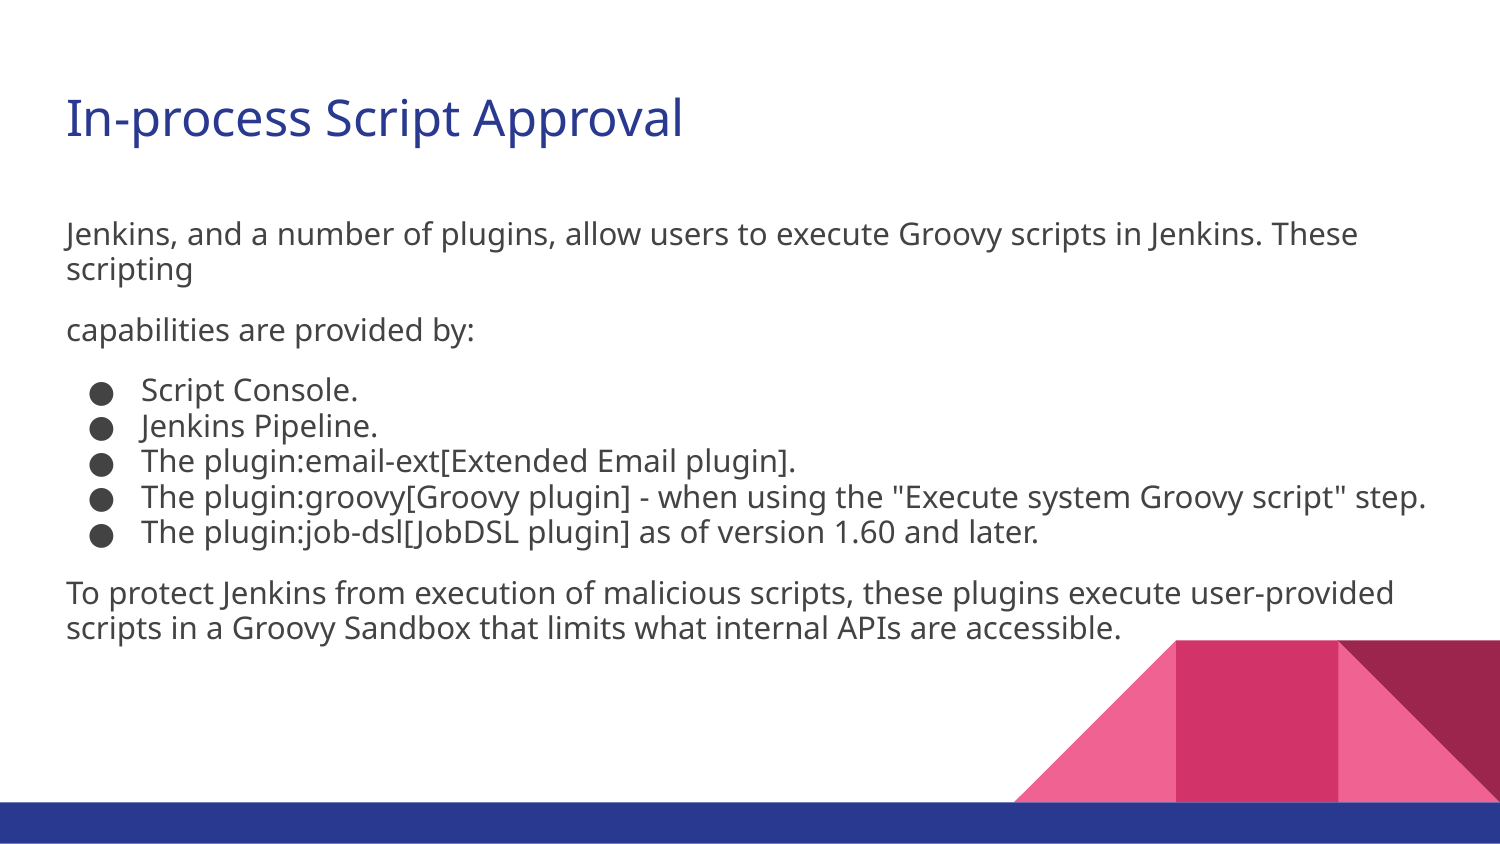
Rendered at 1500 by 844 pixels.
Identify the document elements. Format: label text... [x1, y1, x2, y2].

list Jenkins, and a number of plugins, allow users to execute Groovy scripts in Jenkins. These scripting capabilities are provided by: Script Console. Jenkins Pipeline. The plugin:email-ext[Extended Email plugin]. The plugin:groovy[Groovy plugin] - when using the "Execute system Groovy script" step. The plugin:job-dsl[JobDSL plugin] as of version 1.60 and later. To protect Jenkins from execution of malicious scripts, these plugins execute user-provided scripts in a Groovy Sandbox that limits what internal APIs are accessible. [51, 201, 1449, 750]
title In-process Script Approval [51, 67, 1449, 167]
